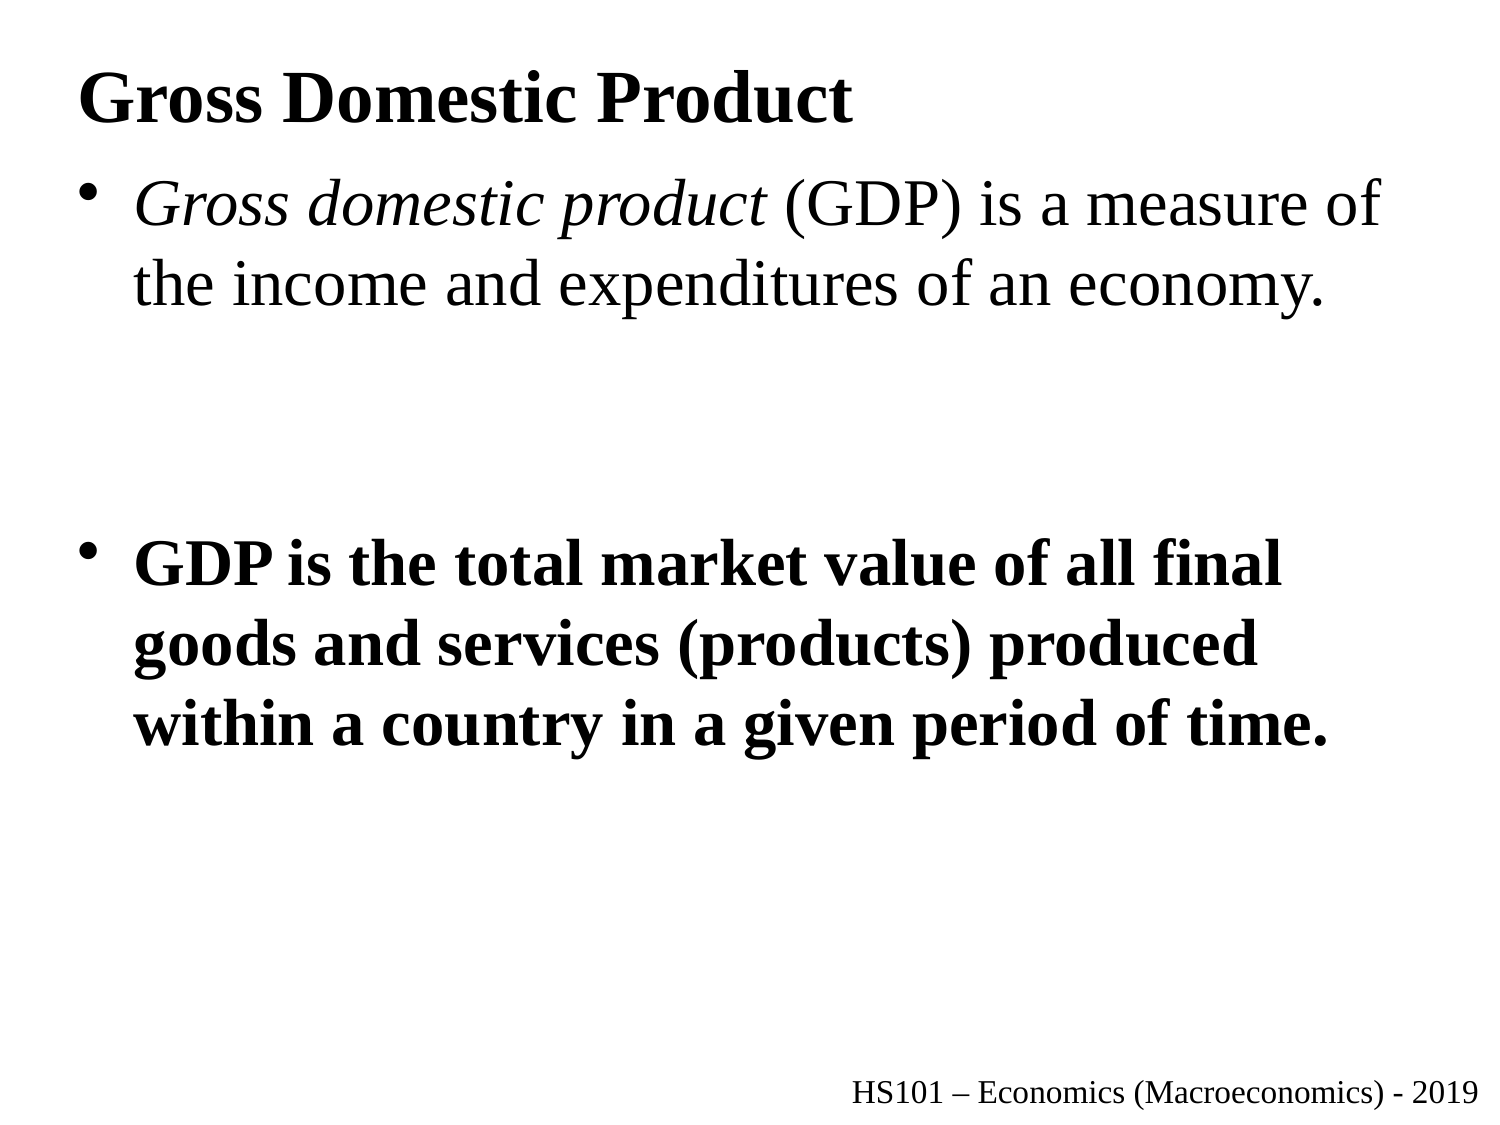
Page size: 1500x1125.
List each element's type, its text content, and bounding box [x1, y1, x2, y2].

text_box HS101 – Economics (Macroeconomics) - 2019 [837, 1062, 1497, 1125]
list Gross domestic product (GDP) is a measure of the income and expenditures of an economy. GDP is the total market value of all final goods and services (products) produced within a country in a given period of time. [62, 151, 1413, 1048]
title Gross Domestic Product [62, 39, 1460, 189]
